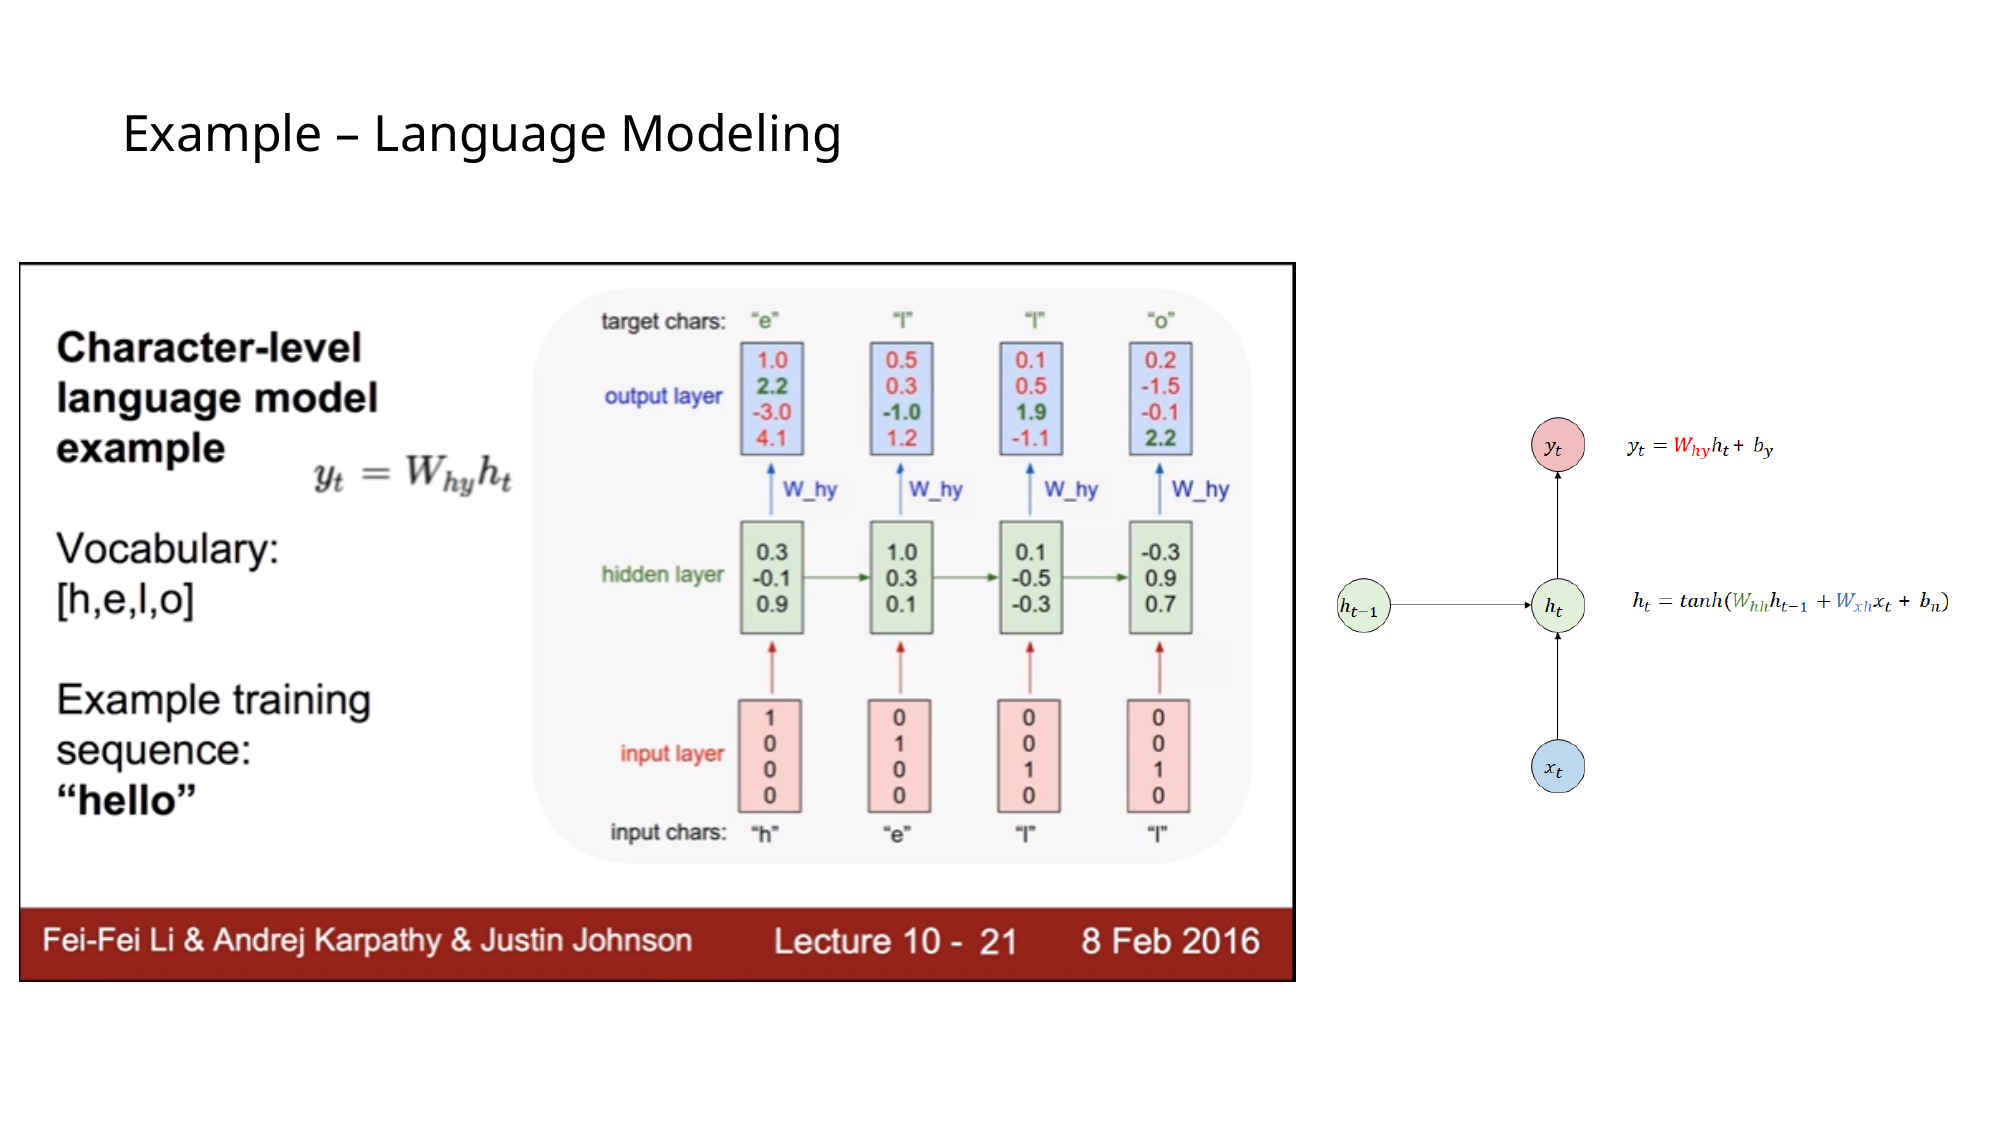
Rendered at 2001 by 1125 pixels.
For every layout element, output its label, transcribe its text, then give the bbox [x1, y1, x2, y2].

text_box Example – Language Modeling [107, 94, 1358, 169]
picture [19, 262, 1296, 982]
picture [1331, 417, 1961, 793]
